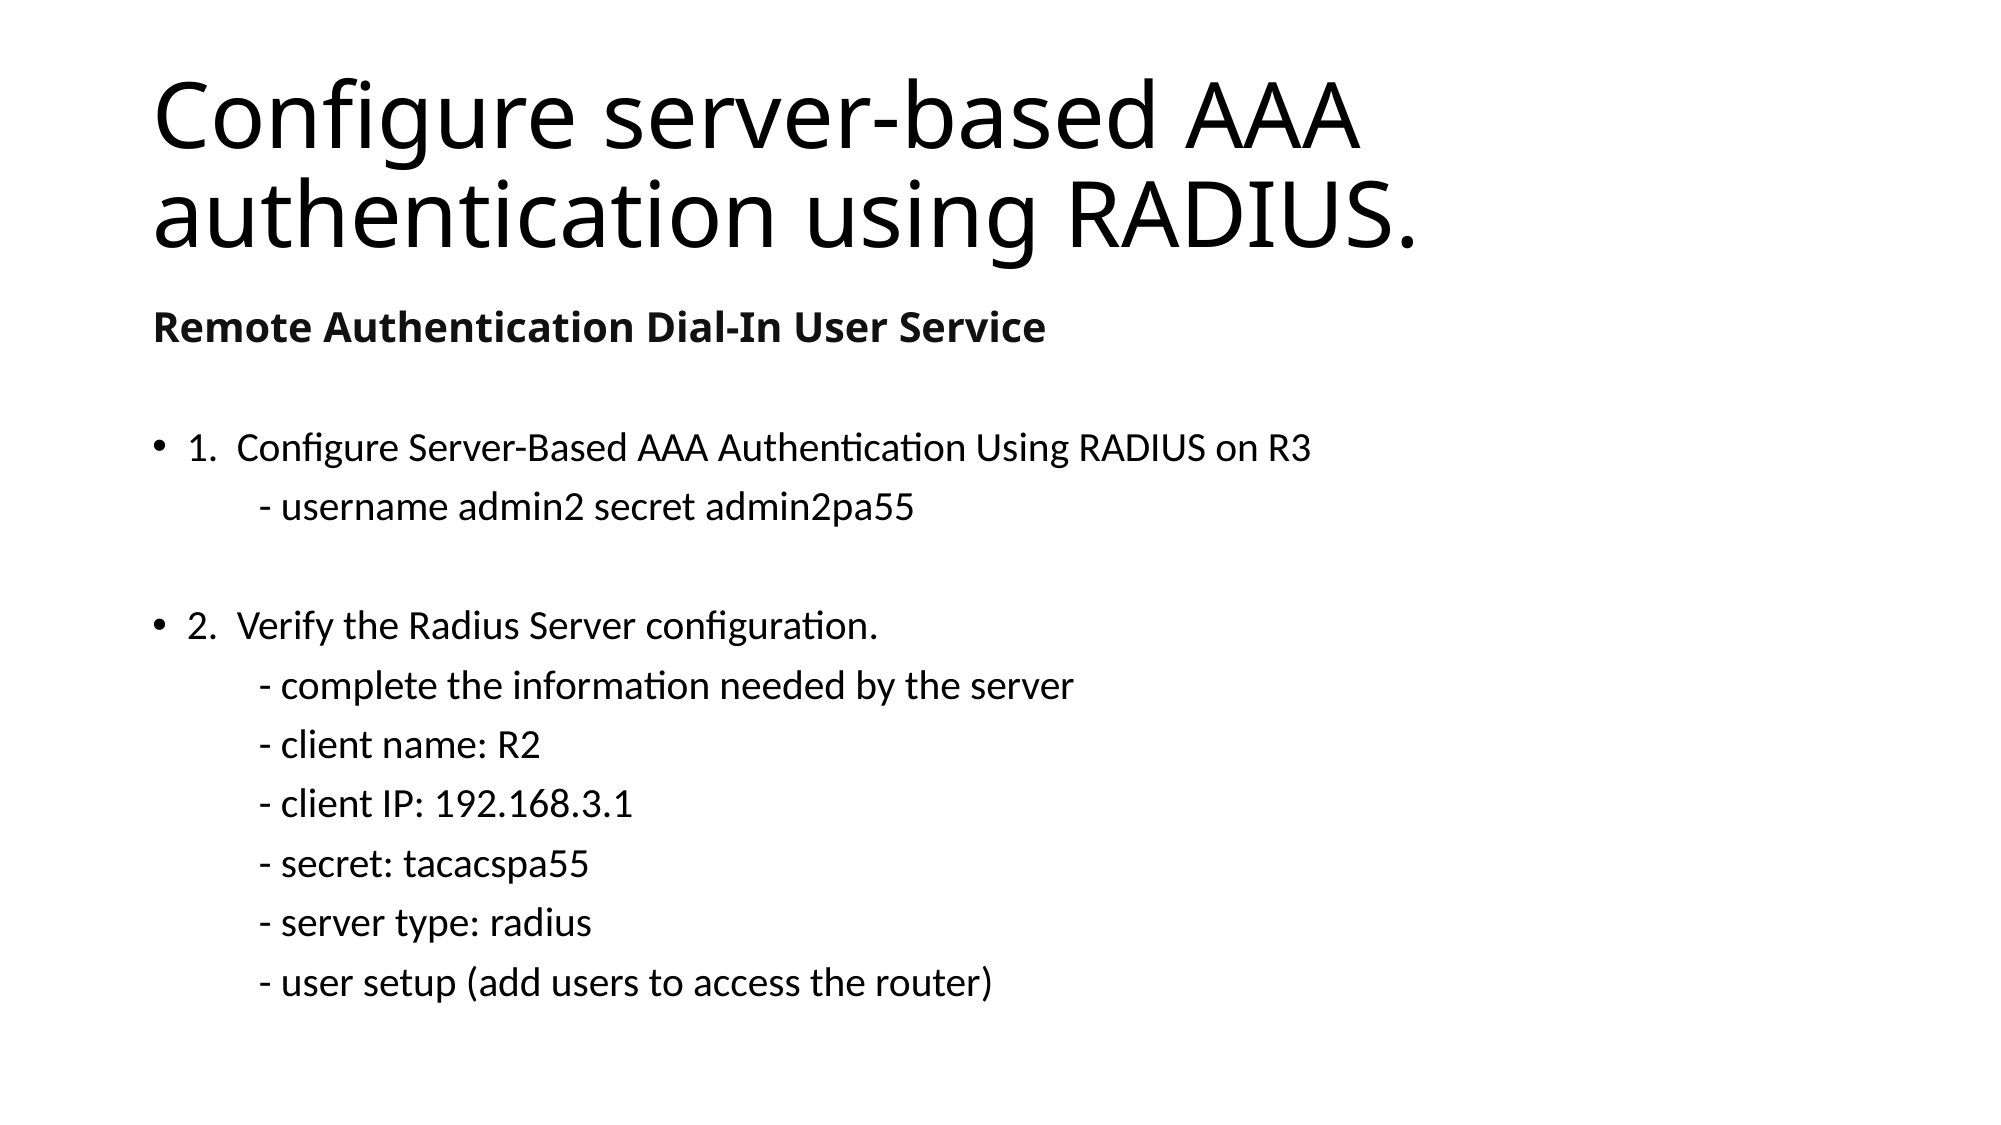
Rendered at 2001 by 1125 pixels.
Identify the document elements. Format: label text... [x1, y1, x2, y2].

title Configure server-based AAA authentication using RADIUS. [137, 59, 1863, 278]
list Remote Authentication Dial-In User Service 1. Configure Server-Based AAA Authentication Using RADIUS on R3 - username admin2 secret admin2pa55 2. Verify the Radius Server configuration. - complete the information needed by the server - client name: R2 - client IP: 192.168.3.1 - secret: tacacspa55 - server type: radius - user setup (add users to access the router) [137, 299, 1863, 1014]
